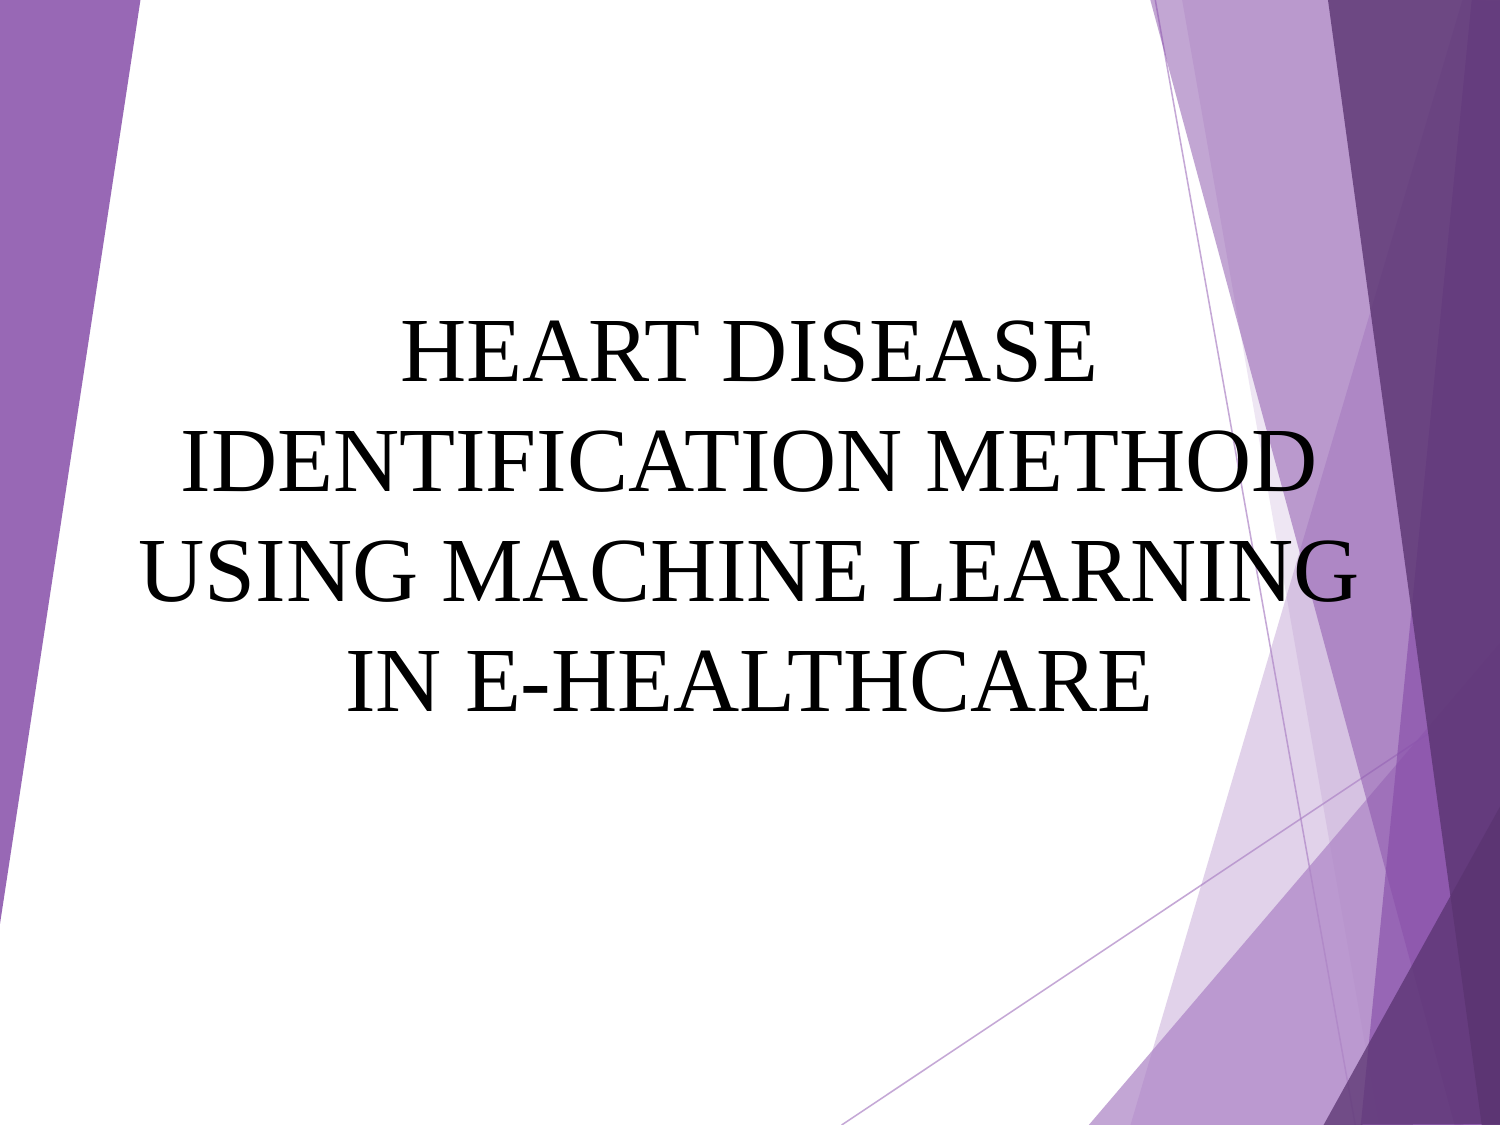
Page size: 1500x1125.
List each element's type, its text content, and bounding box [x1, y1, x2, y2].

title HEART DISEASE IDENTIFICATION METHOD USING MACHINE LEARNING IN E-HEALTHCARE [112, 437, 1388, 738]
